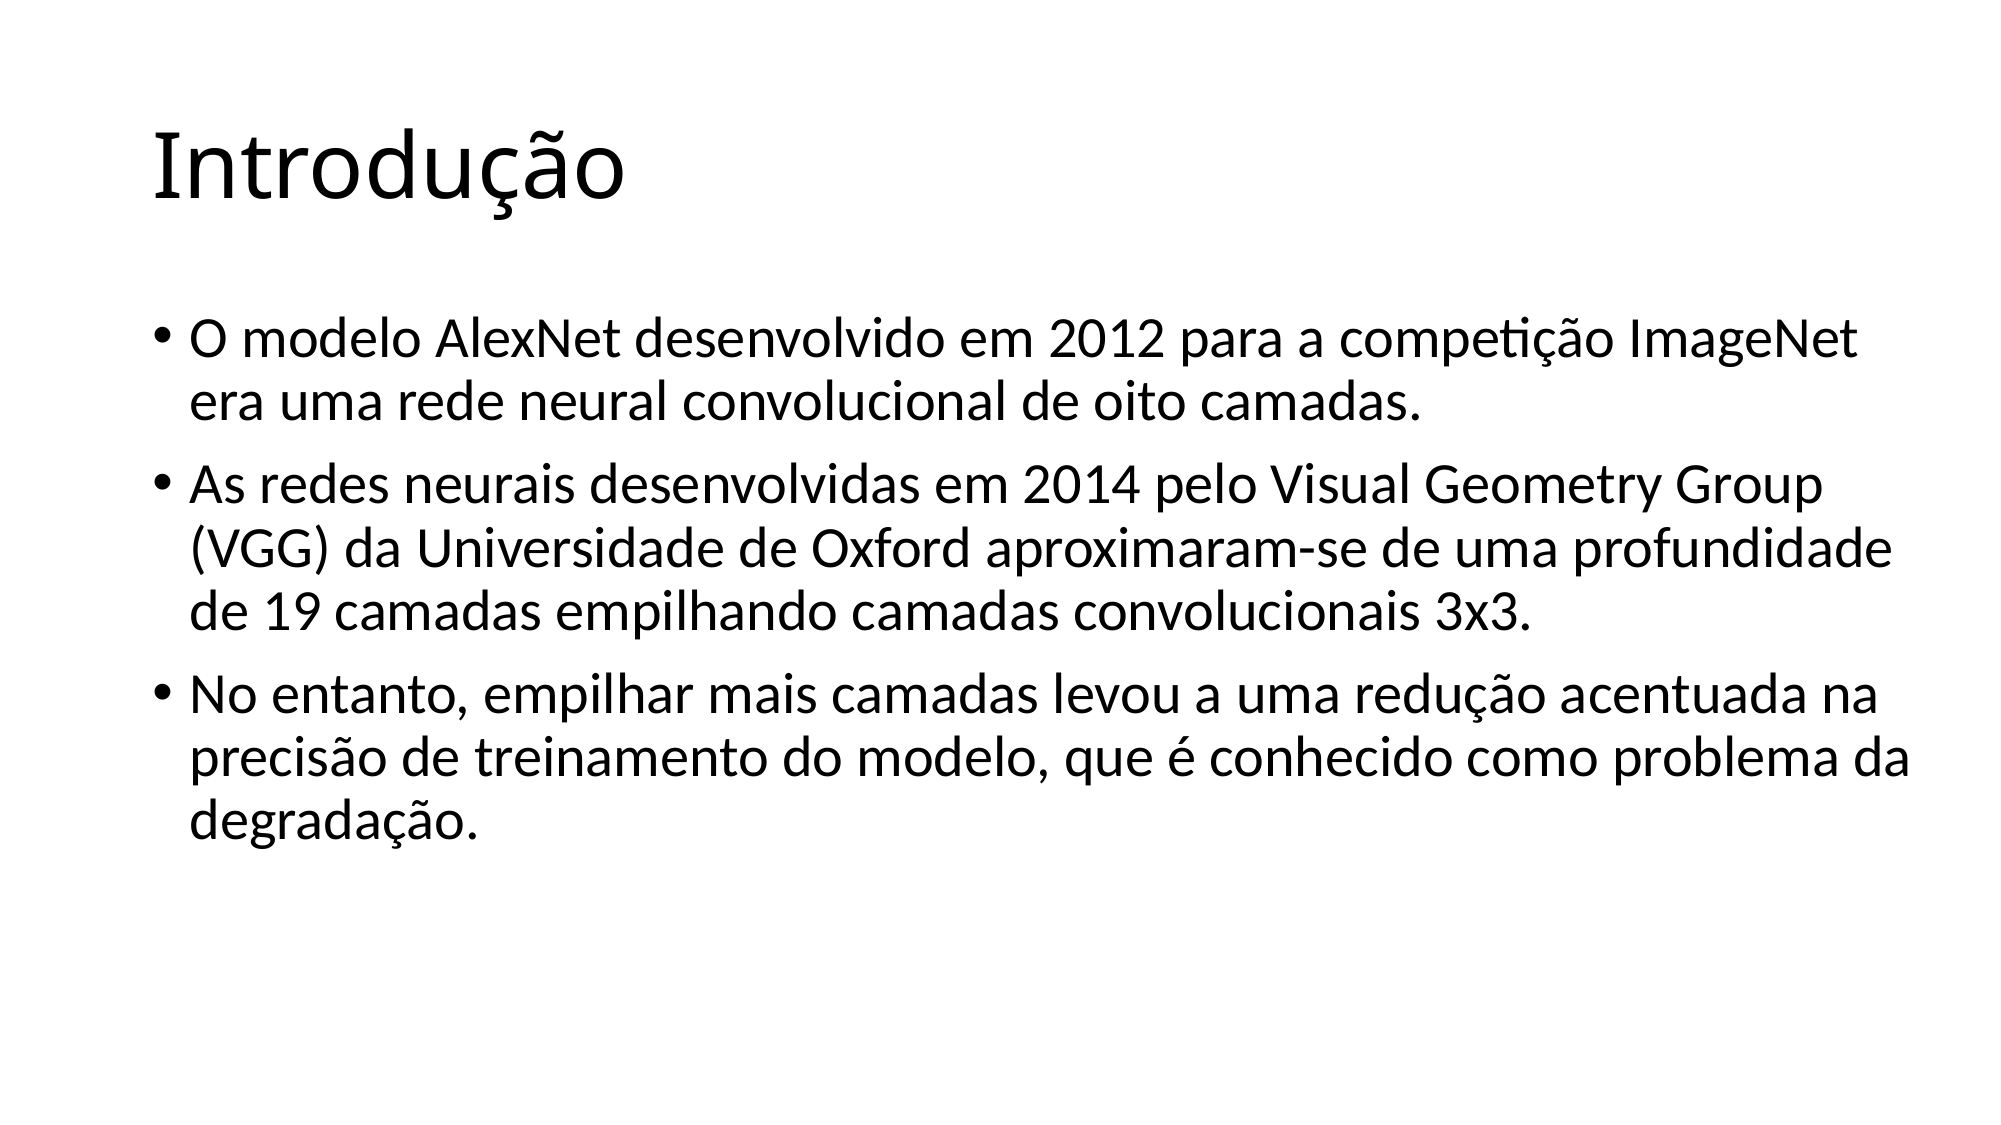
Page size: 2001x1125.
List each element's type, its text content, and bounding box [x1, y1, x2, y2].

title Introdução [137, 59, 1863, 278]
list O modelo AlexNet desenvolvido em 2012 para a competição ImageNet era uma rede neural convolucional de oito camadas. As redes neurais desenvolvidas em 2014 pelo Visual Geometry Group (VGG) da Universidade de Oxford aproximaram-se de uma profundidade de 19 camadas empilhando camadas convolucionais 3x3. No entanto, empilhar mais camadas levou a uma redução acentuada na precisão de treinamento do modelo, que é conhecido como problema da degradação. [137, 299, 1956, 1014]
